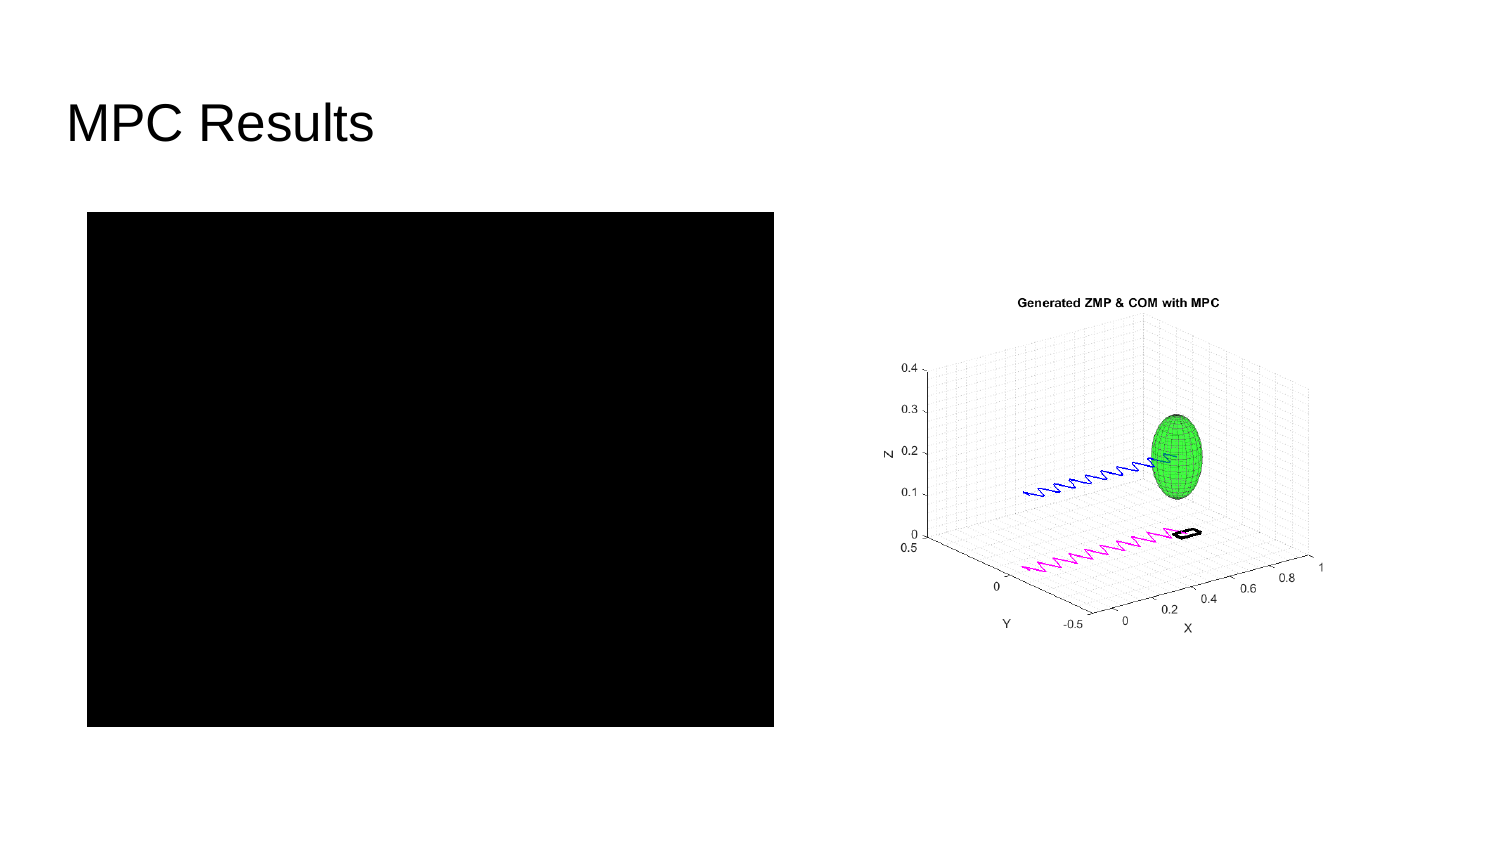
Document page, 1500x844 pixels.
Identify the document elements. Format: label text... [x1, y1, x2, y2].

picture [87, 211, 774, 727]
title MPC Results [51, 72, 1449, 167]
picture [862, 284, 1355, 654]
